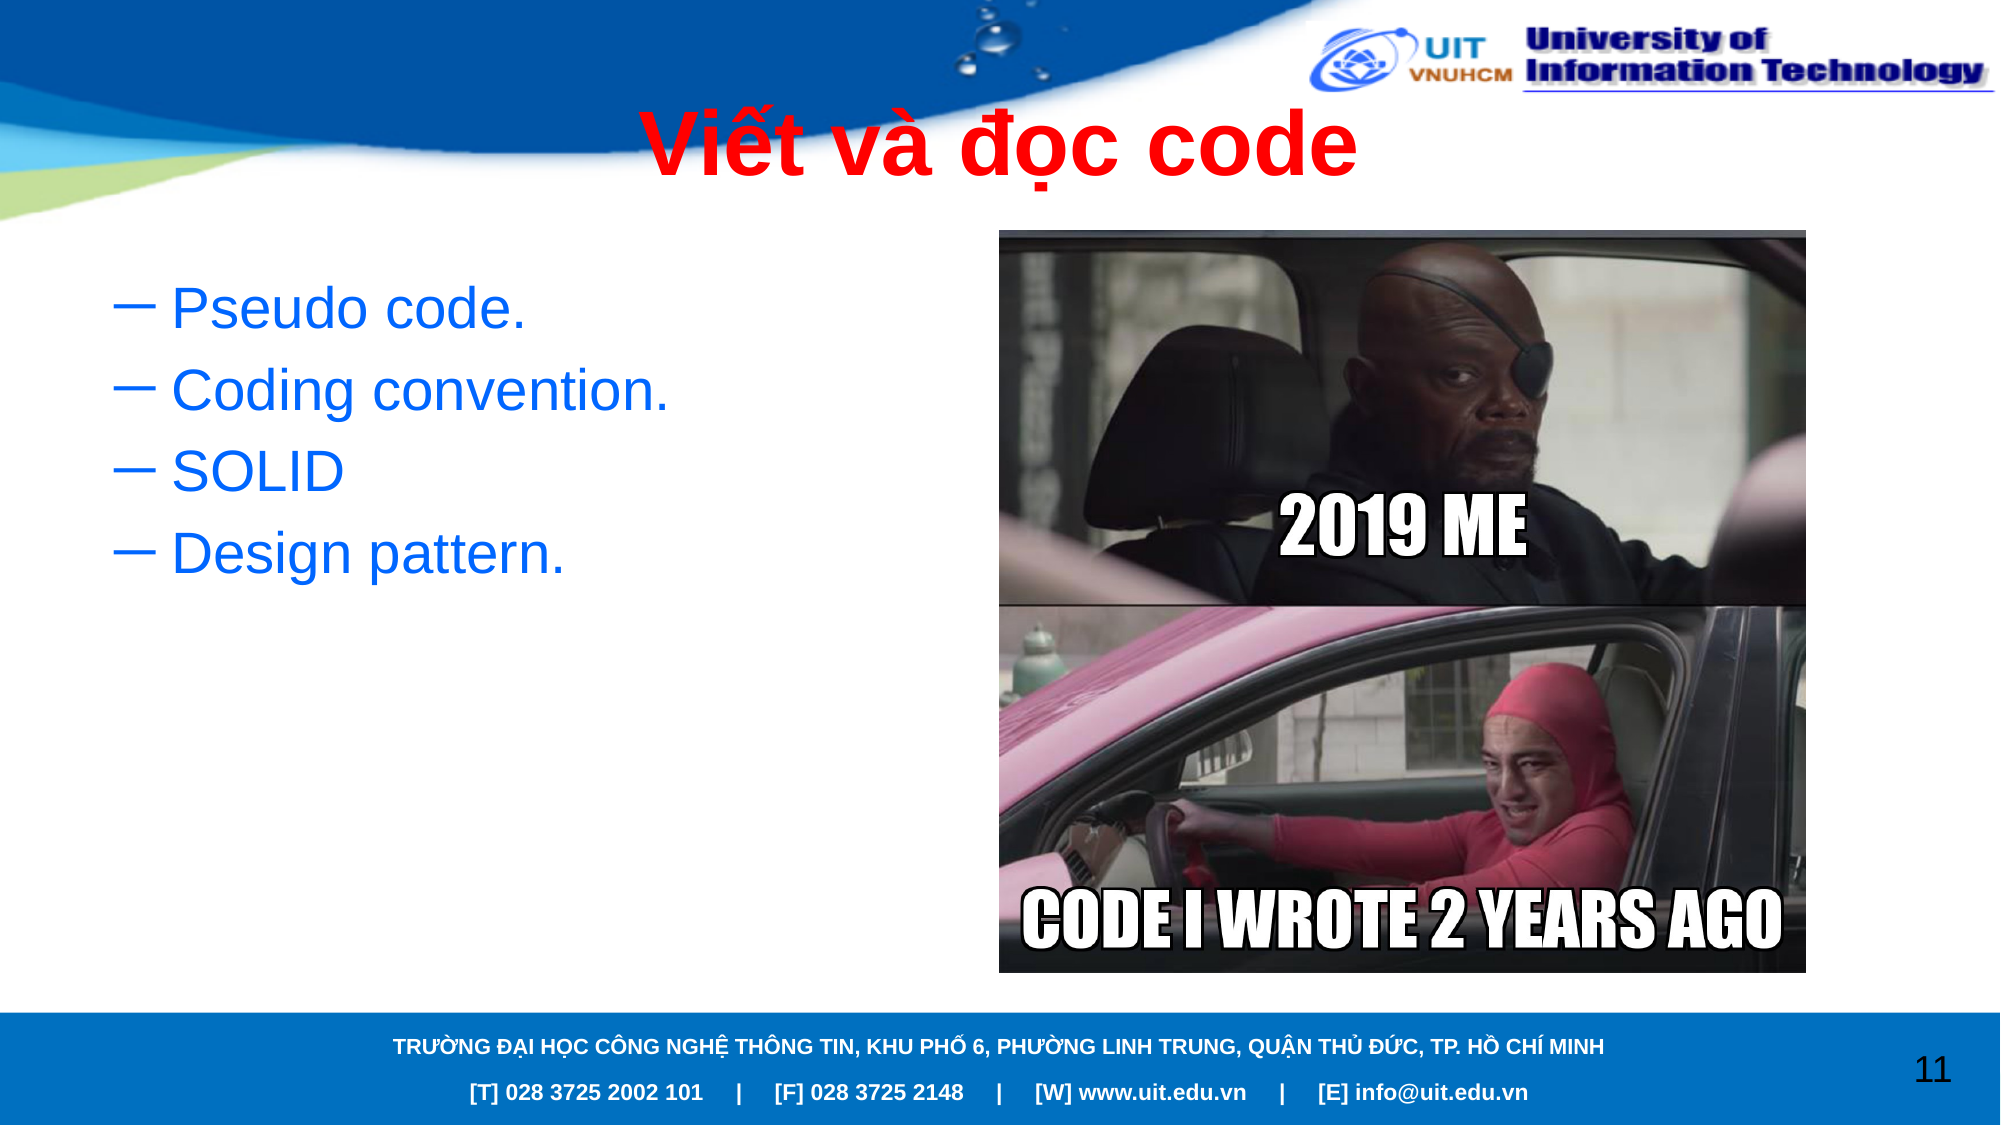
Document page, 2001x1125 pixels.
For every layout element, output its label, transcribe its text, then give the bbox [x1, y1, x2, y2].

title Viết và đọc code [99, 45, 1900, 233]
picture [0, 0, 2001, 1125]
list Pseudo code. Coding convention. SOLID Design pattern. [99, 262, 1900, 1005]
